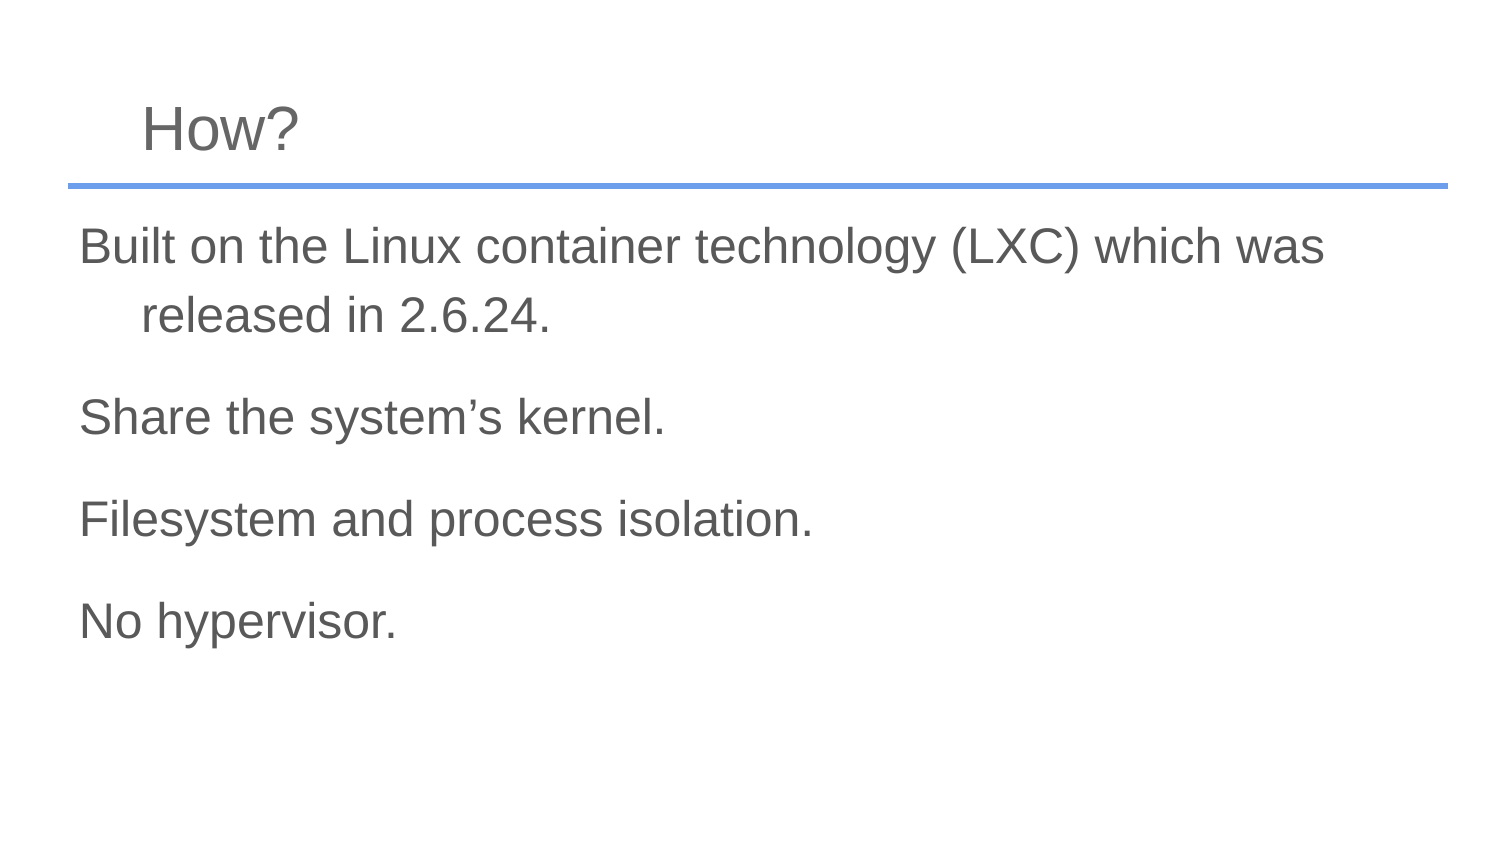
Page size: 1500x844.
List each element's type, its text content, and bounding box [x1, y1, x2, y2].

title How? [51, 72, 1449, 167]
list Built on the Linux container technology (LXC) which was released in 2.6.24. Share the system’s kernel. Filesystem and process isolation. No hypervisor. [51, 189, 1449, 750]
